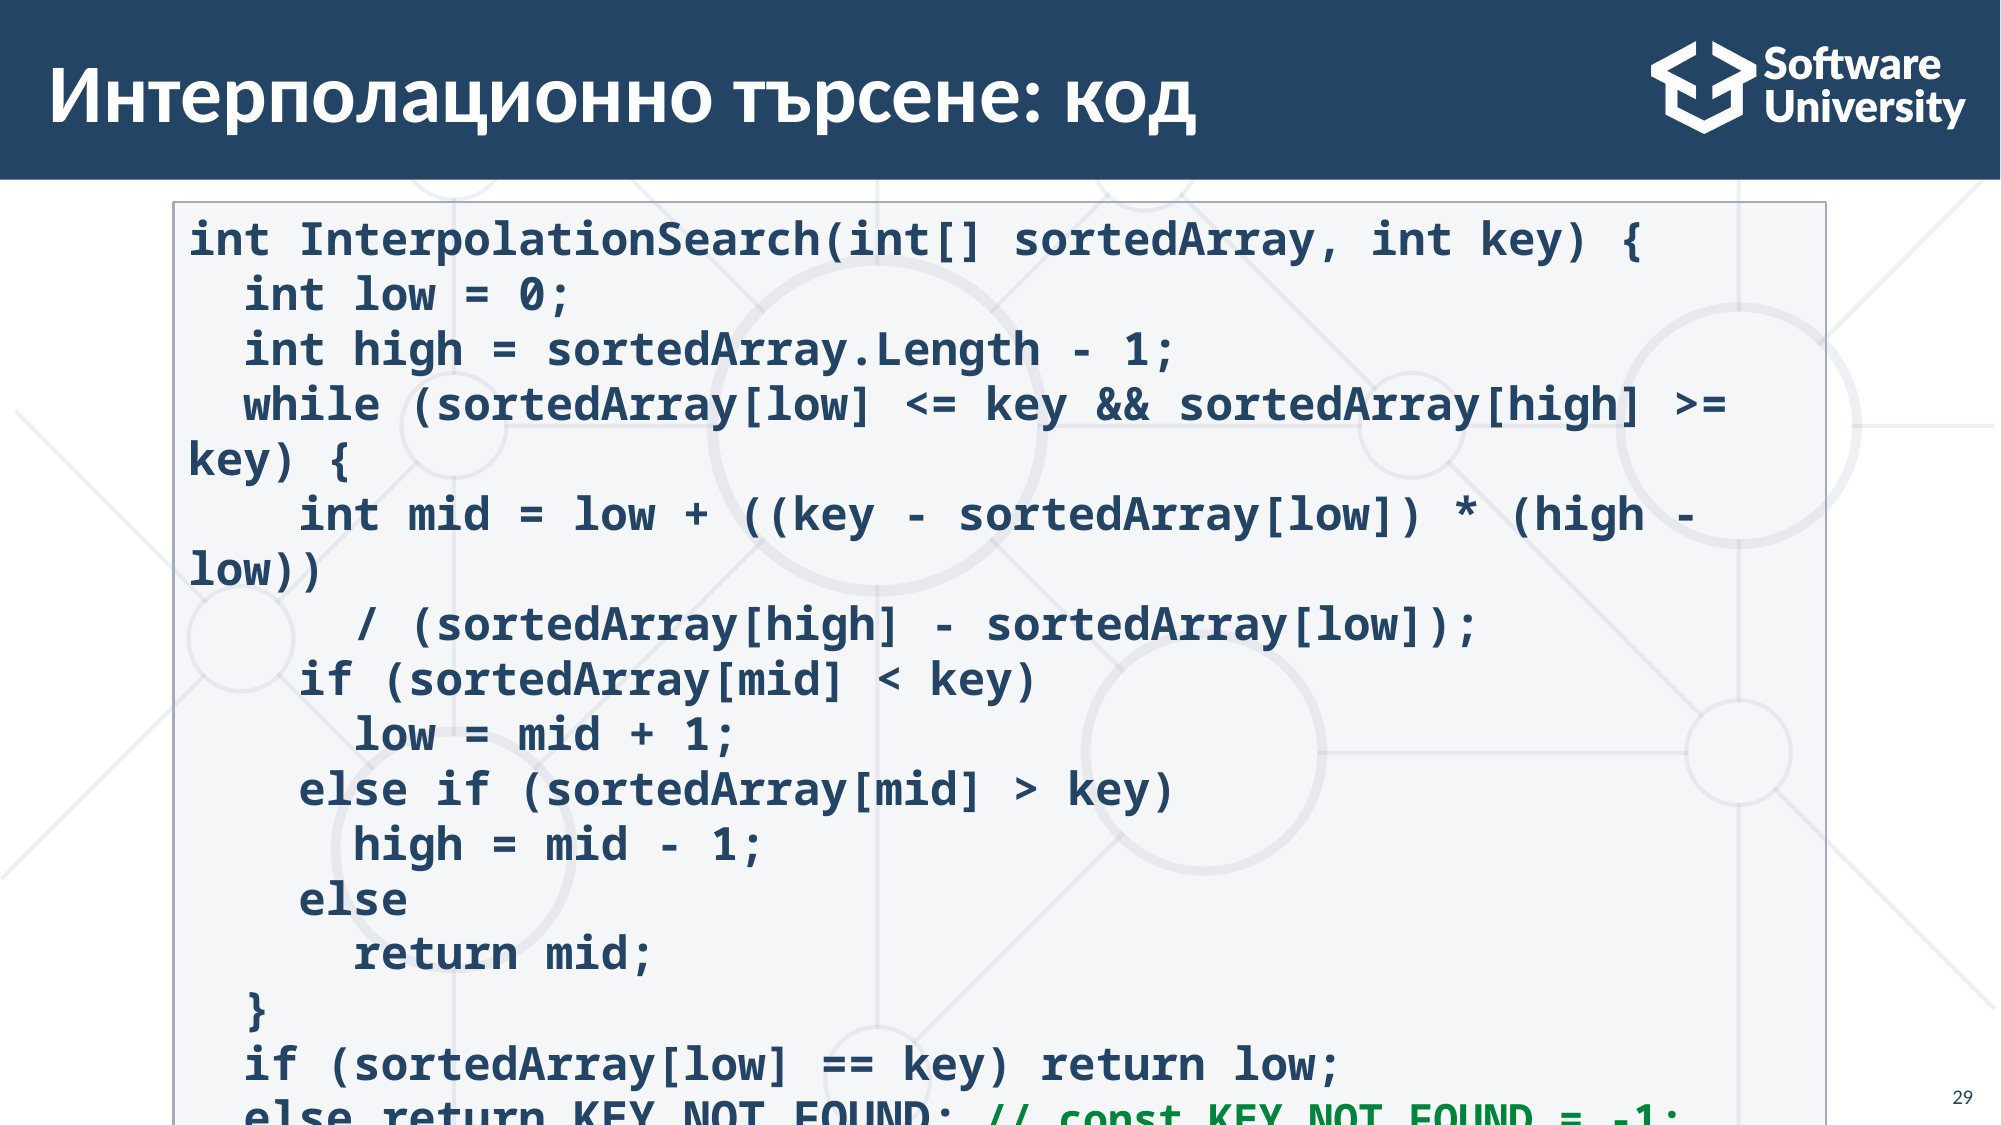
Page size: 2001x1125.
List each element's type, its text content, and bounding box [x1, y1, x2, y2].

slide_number 29 [1927, 1067, 1989, 1117]
title Интерполационно търсене: код [31, 16, 1625, 162]
text_box int InterpolationSearch(int[] sortedArray, int key) { int low = 0; int high = sortedArray.Length - 1; while (sortedArray[low] <= key && sortedArray[high] >= key) { int mid = low + ((key - sortedArray[low]) * (high - low)) / (sortedArray[high] - sortedArray[low]); if (sortedArray[mid] < key) low = mid + 1; else if (sortedArray[mid] > key) high = mid - 1; else return mid; } if (sortedArray[low] == key) return low; else return KEY_NOT_FOUND; // const KEY_NOT_FOUND = -1; } [173, 202, 1827, 1125]
picture [1651, 41, 1966, 134]
